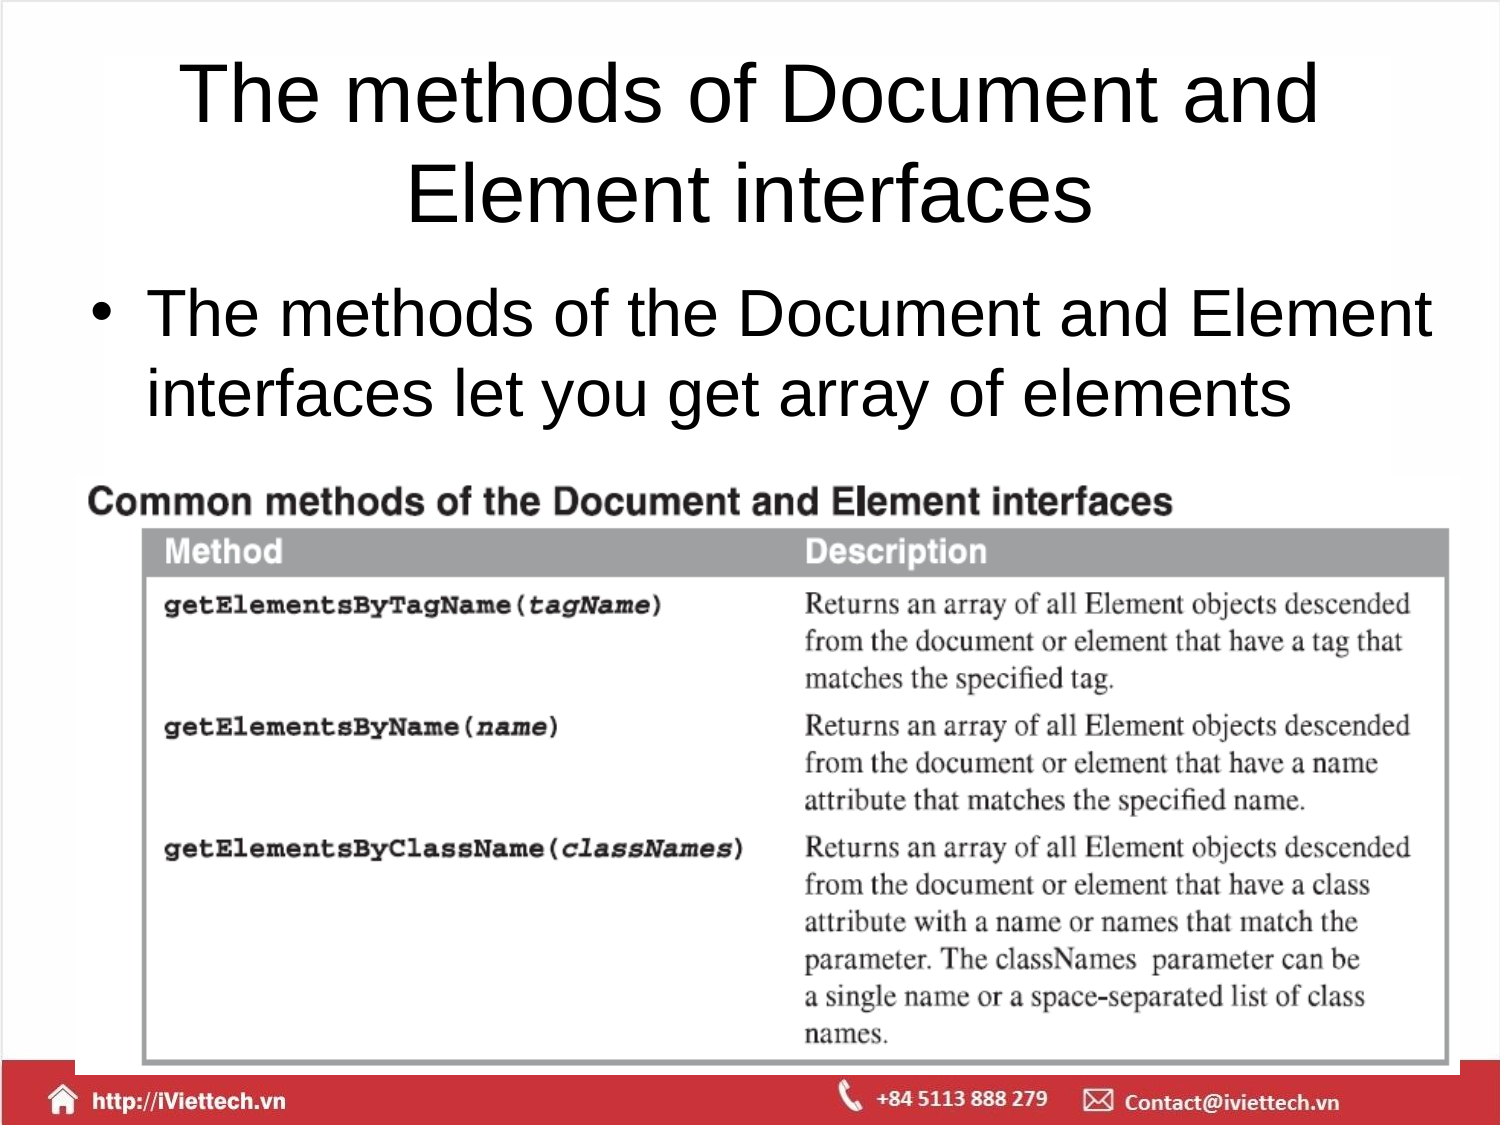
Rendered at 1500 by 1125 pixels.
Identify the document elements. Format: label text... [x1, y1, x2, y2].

list The methods of the Document and Element interfaces let you get array of elements [75, 262, 1475, 1005]
title The methods of Document and Element interfaces [75, 45, 1425, 233]
picture [0, 0, 1500, 1125]
